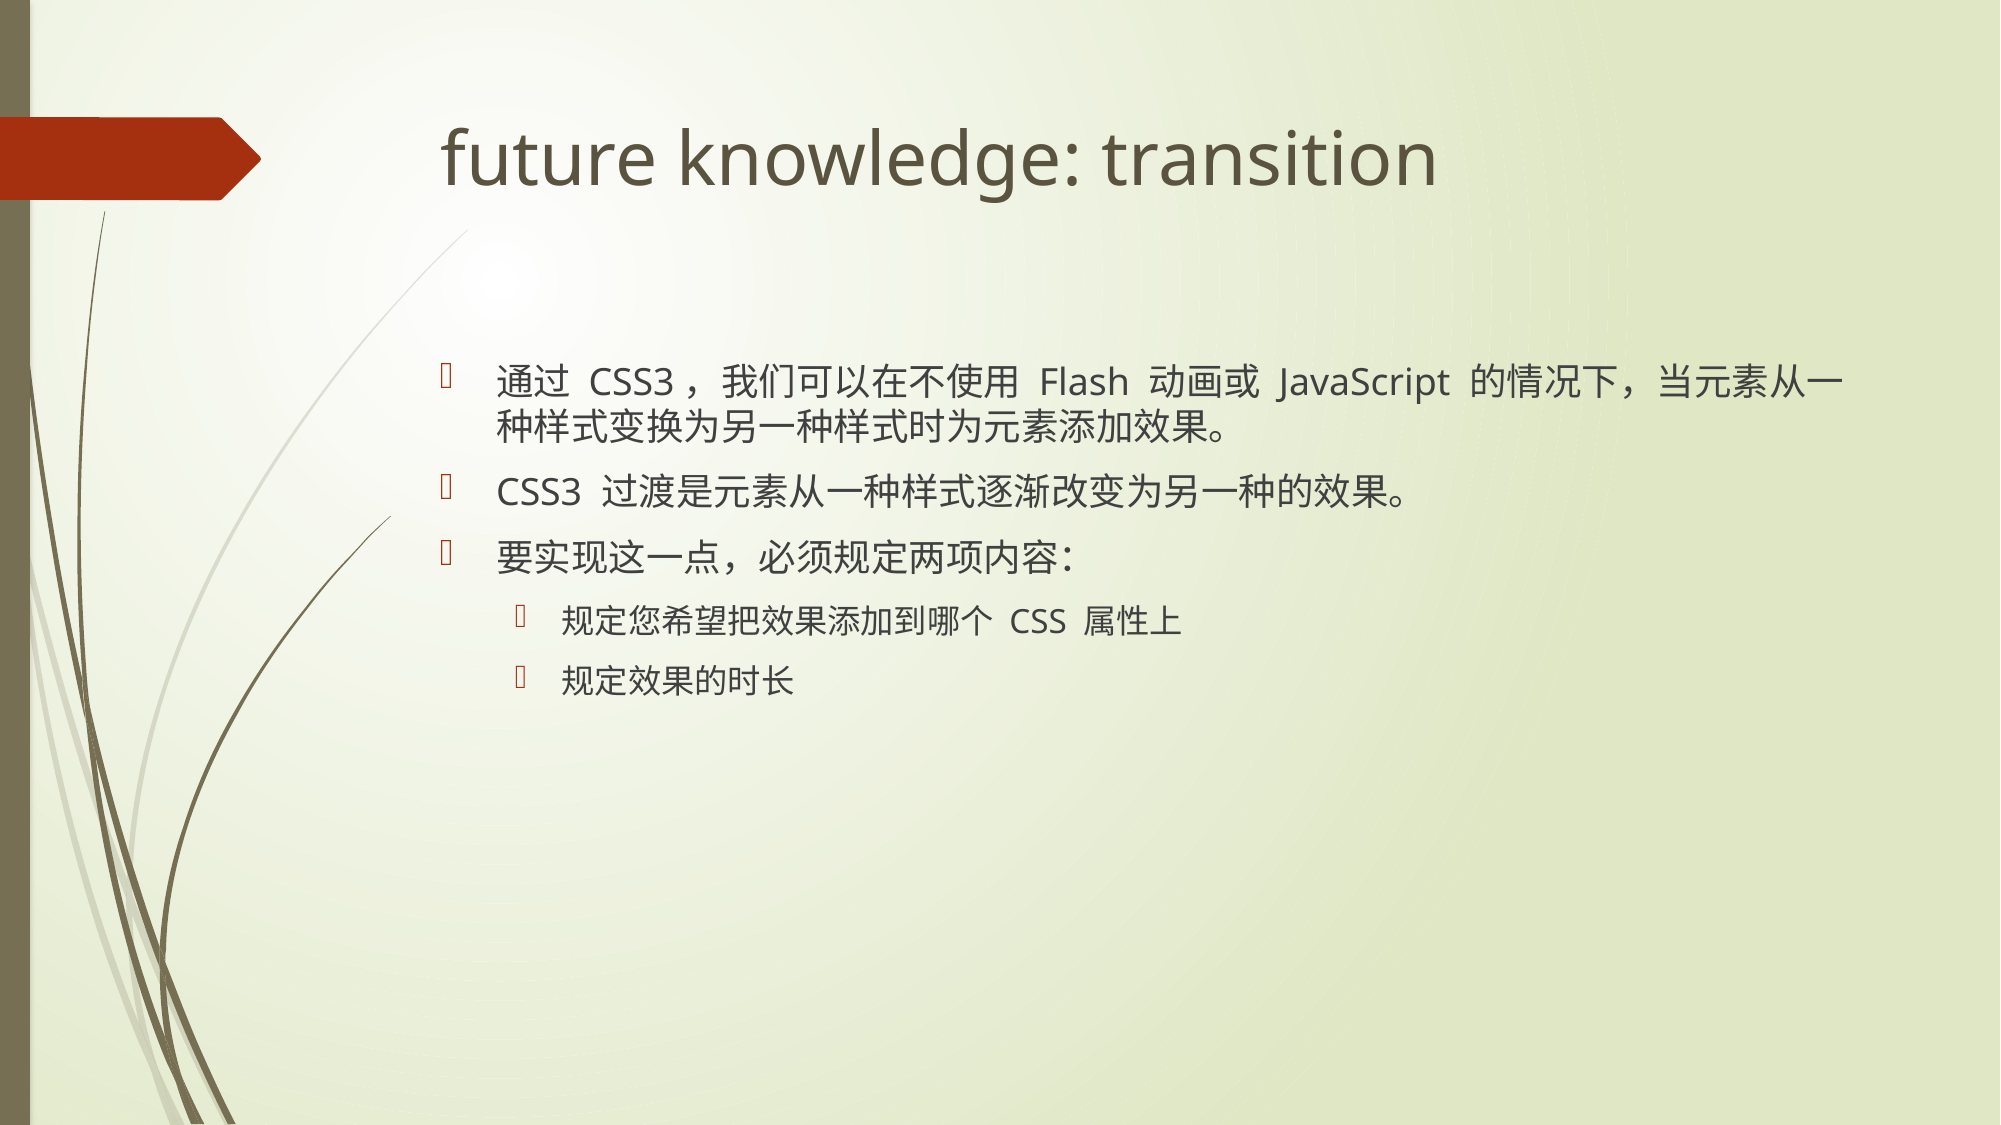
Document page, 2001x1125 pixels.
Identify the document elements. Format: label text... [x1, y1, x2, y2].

list 通过 CSS3，我们可以在不使用 Flash 动画或 JavaScript 的情况下，当元素从一种样式变换为另一种样式时为元素添加效果。 CSS3 过渡是元素从一种样式逐渐改变为另一种的效果。 要实现这一点，必须规定两项内容： 规定您希望把效果添加到哪个 CSS 属性上 规定效果的时长 [424, 350, 1888, 970]
title future knowledge: transition [425, 102, 1888, 313]
